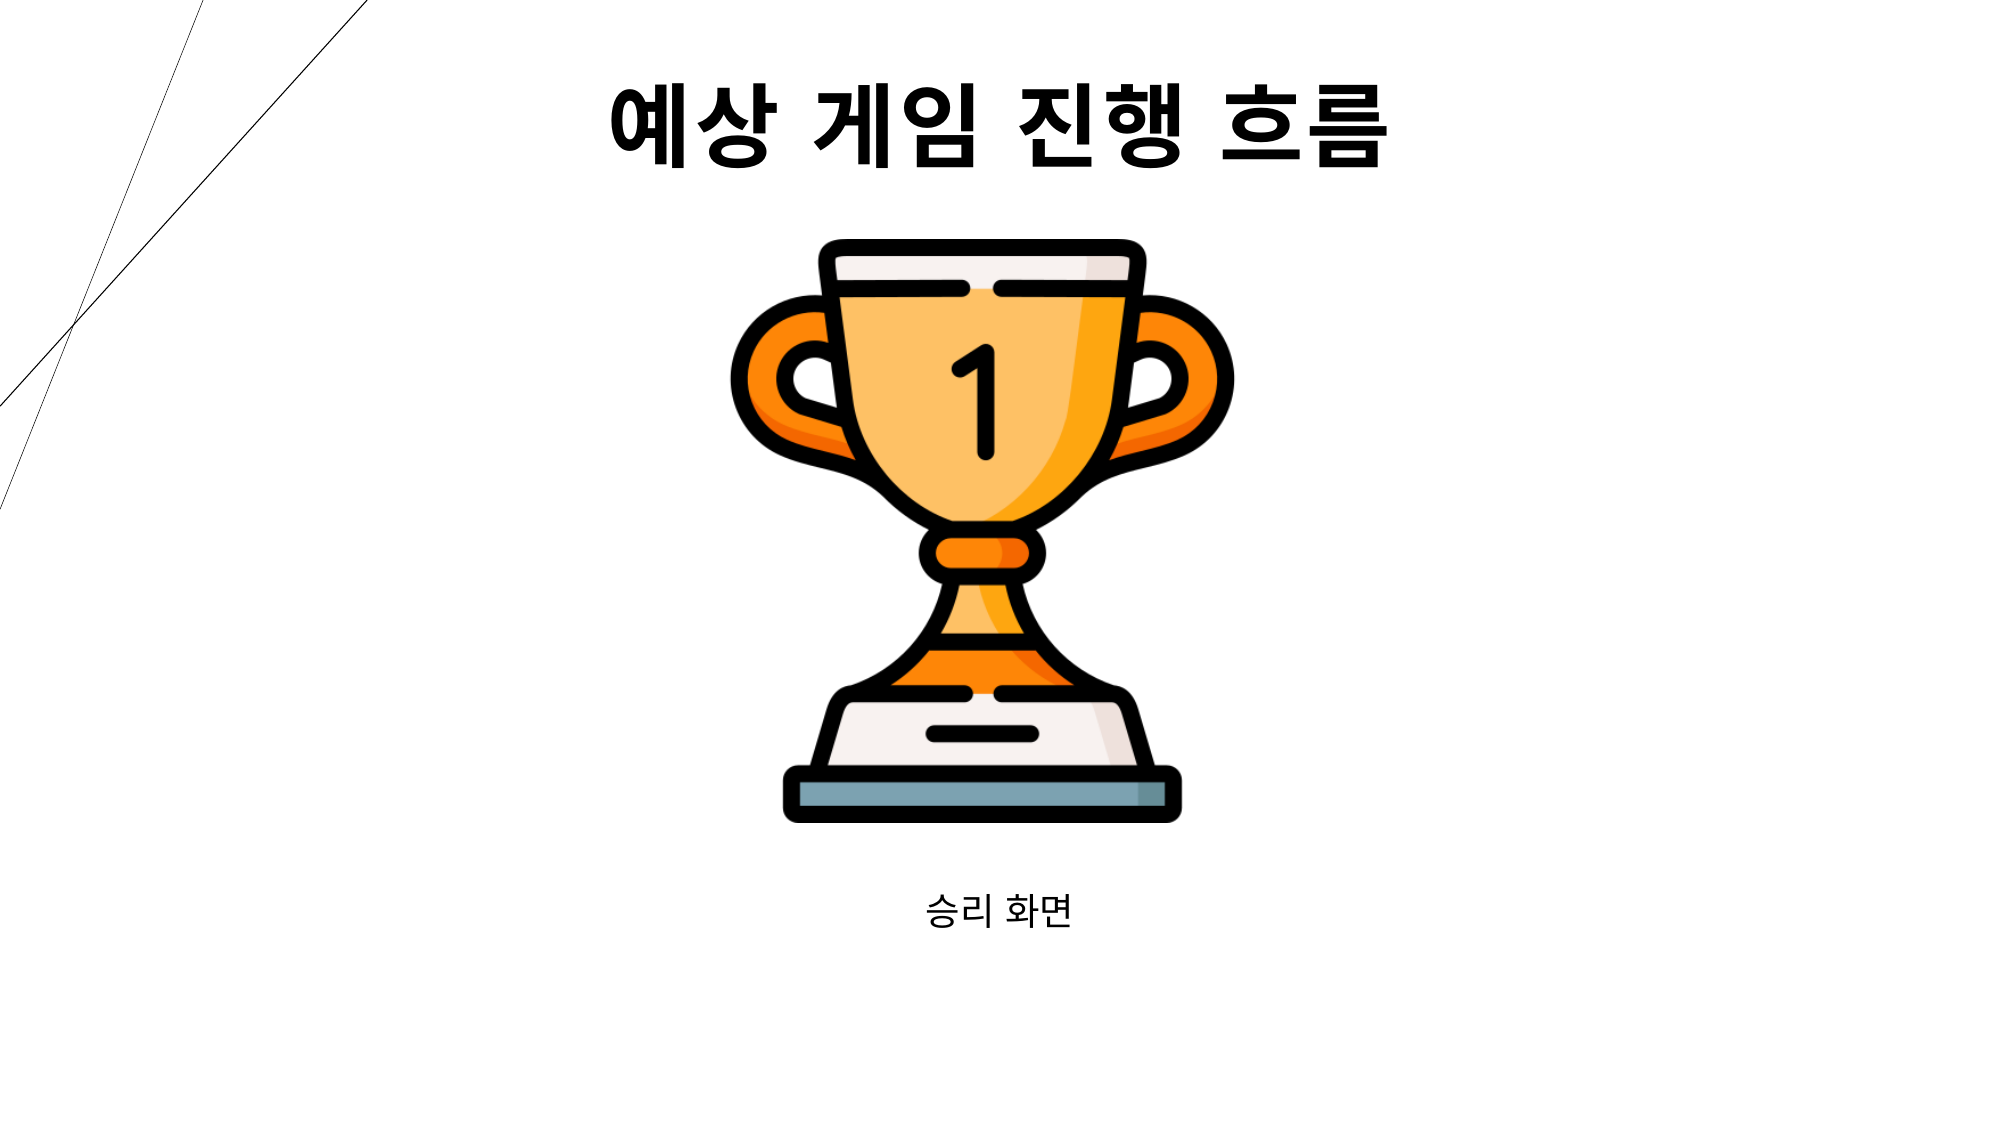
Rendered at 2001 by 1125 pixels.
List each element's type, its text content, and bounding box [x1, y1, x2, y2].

picture [691, 239, 1274, 823]
title 예상 게임 진행 흐름 [309, 22, 1691, 240]
text_box 승리 화면 [563, 880, 1437, 941]
